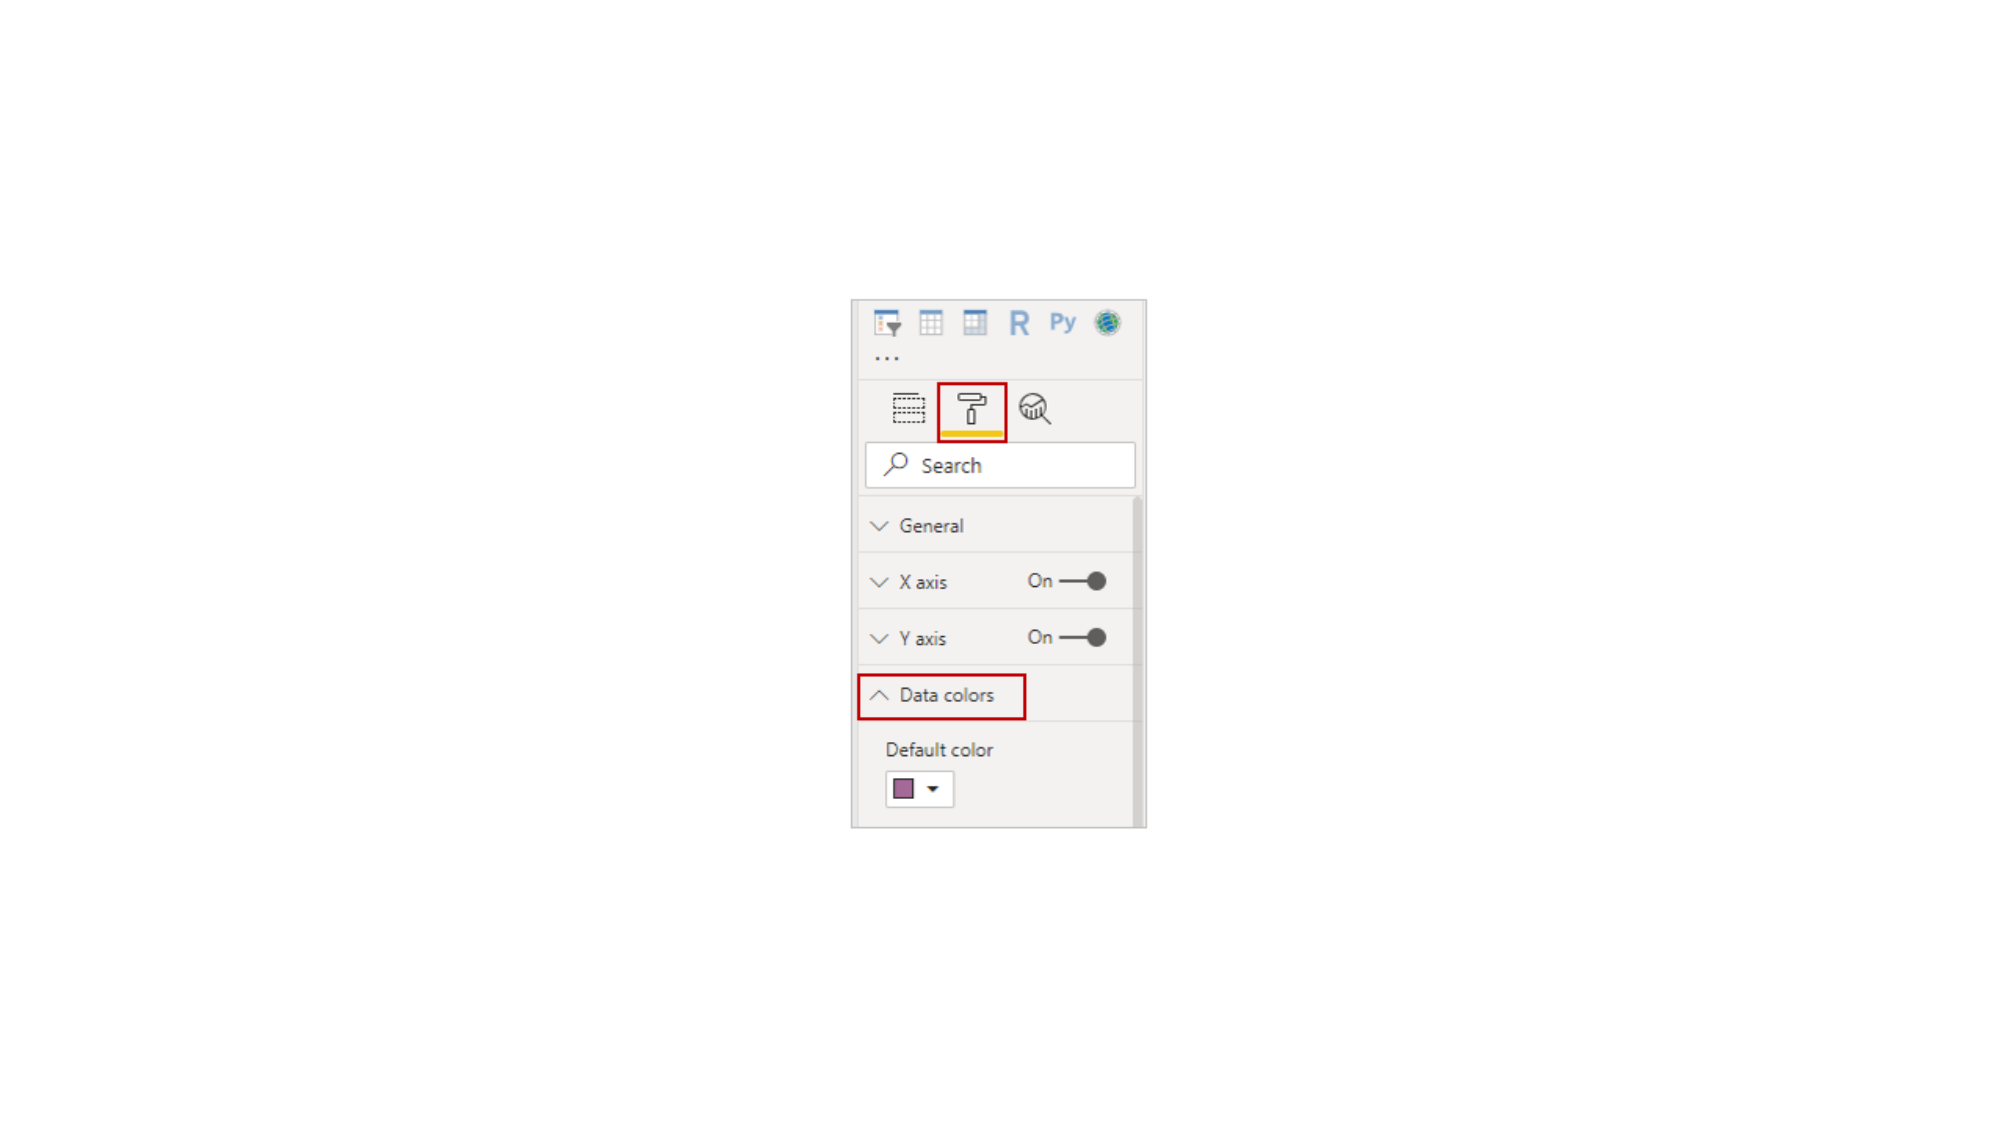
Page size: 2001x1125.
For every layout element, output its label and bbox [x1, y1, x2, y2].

picture [848, 290, 1152, 835]
